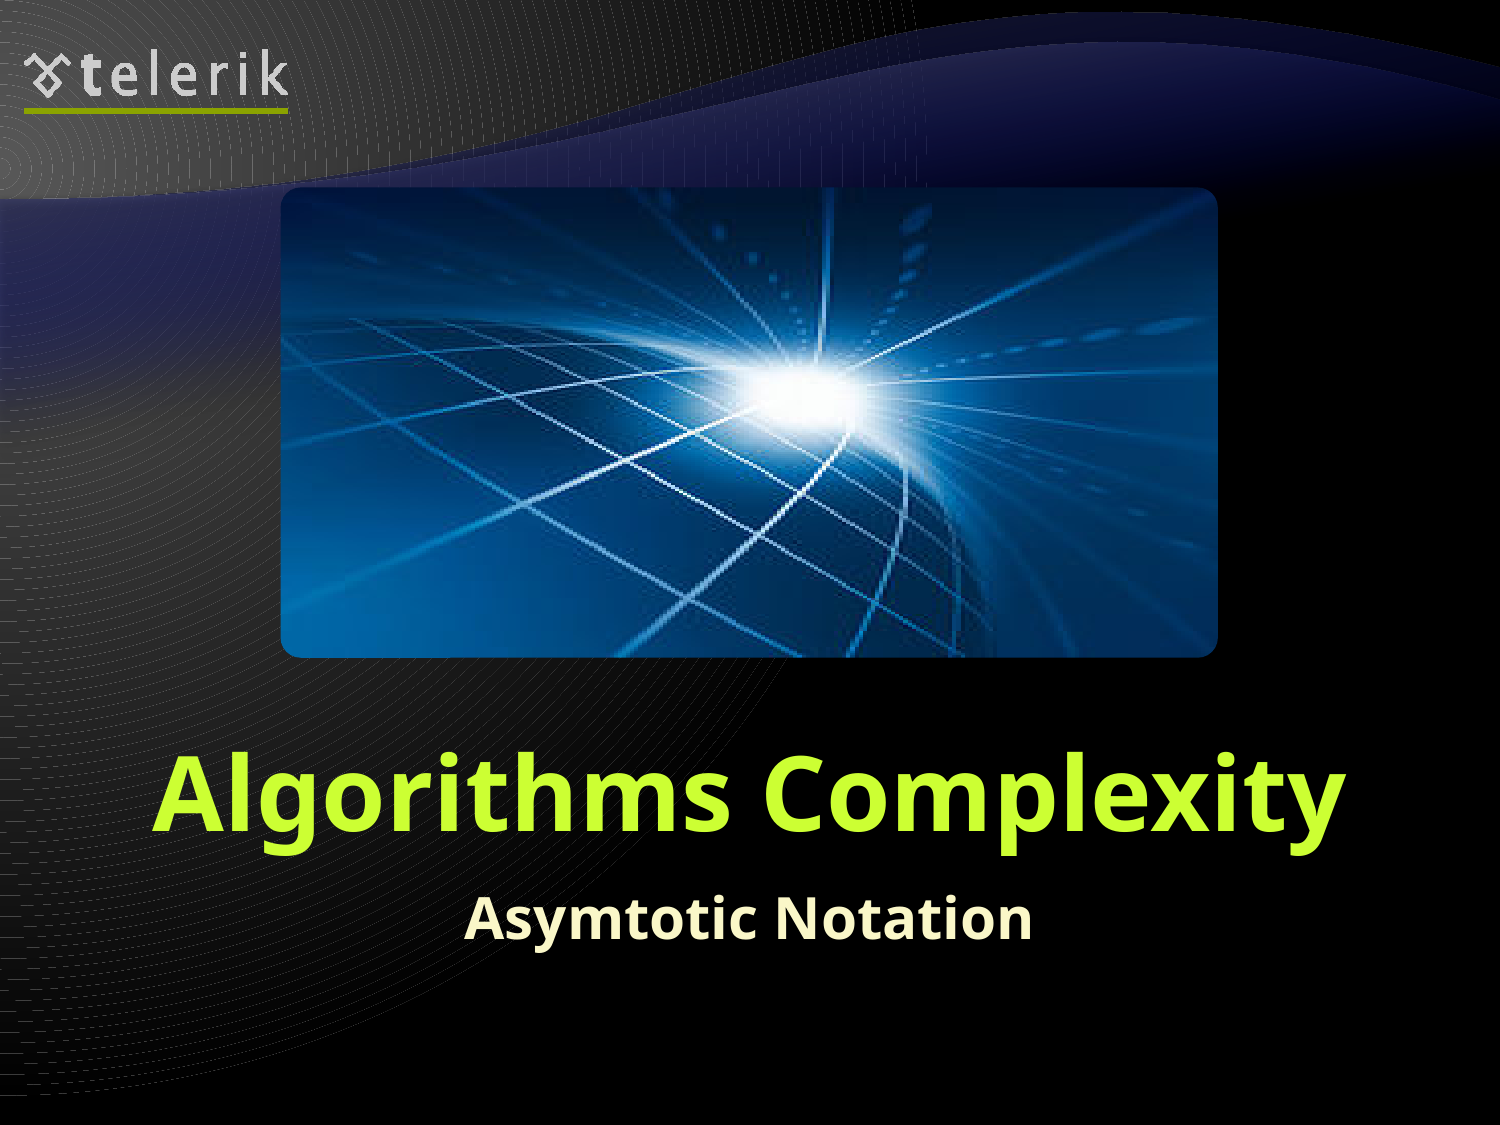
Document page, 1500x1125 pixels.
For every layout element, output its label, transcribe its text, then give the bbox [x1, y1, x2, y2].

picture [280, 187, 1219, 658]
title Algorithms Complexity [75, 750, 1425, 863]
picture [24, 49, 288, 114]
subtitle Asymtotic Notation [75, 869, 1425, 963]
